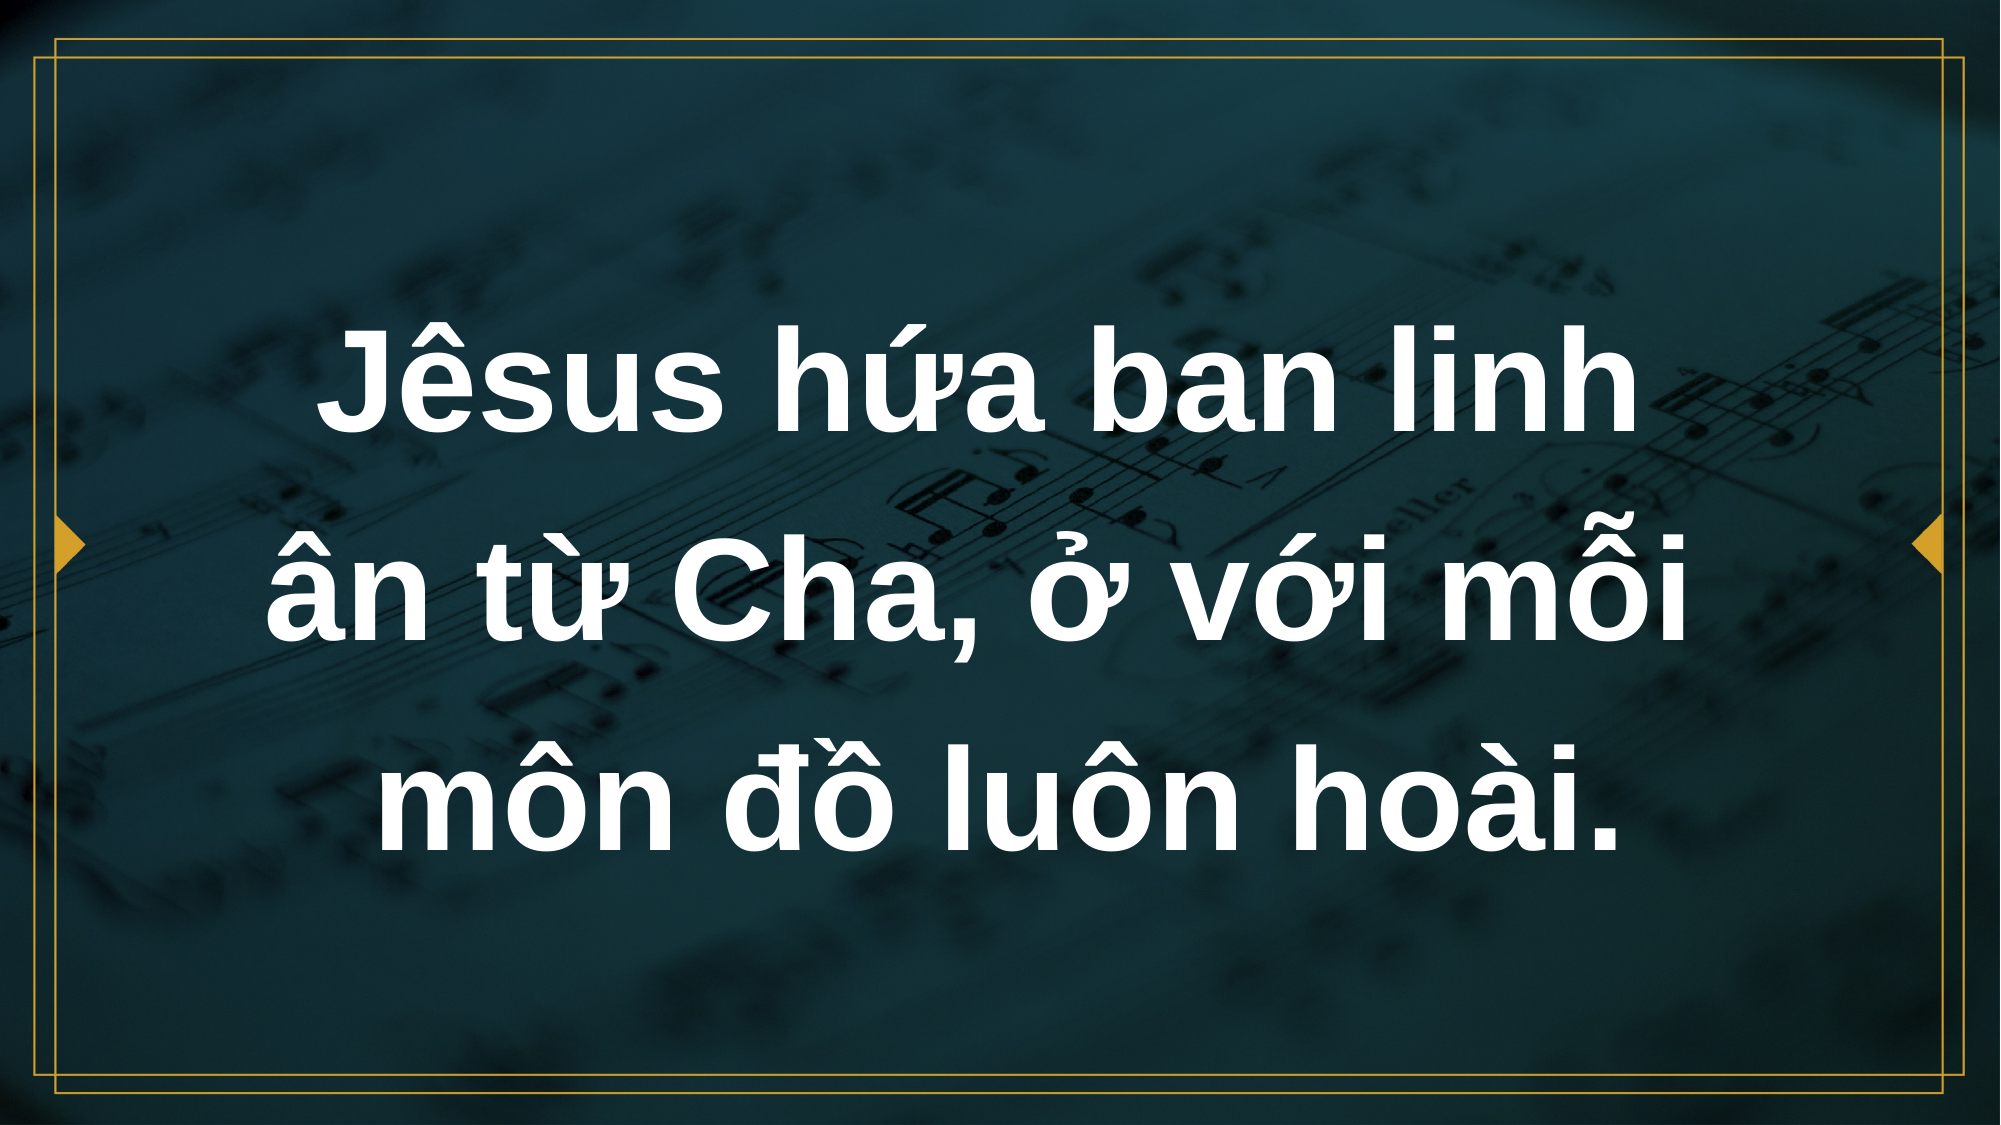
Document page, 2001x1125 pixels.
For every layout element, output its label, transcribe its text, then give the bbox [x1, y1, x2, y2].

title Jêsus hứa ban linh ân từ Cha, ở với mỗi môn đồ luôn hoài. [55, 53, 1945, 1077]
picture [0, 0, 2000, 1125]
